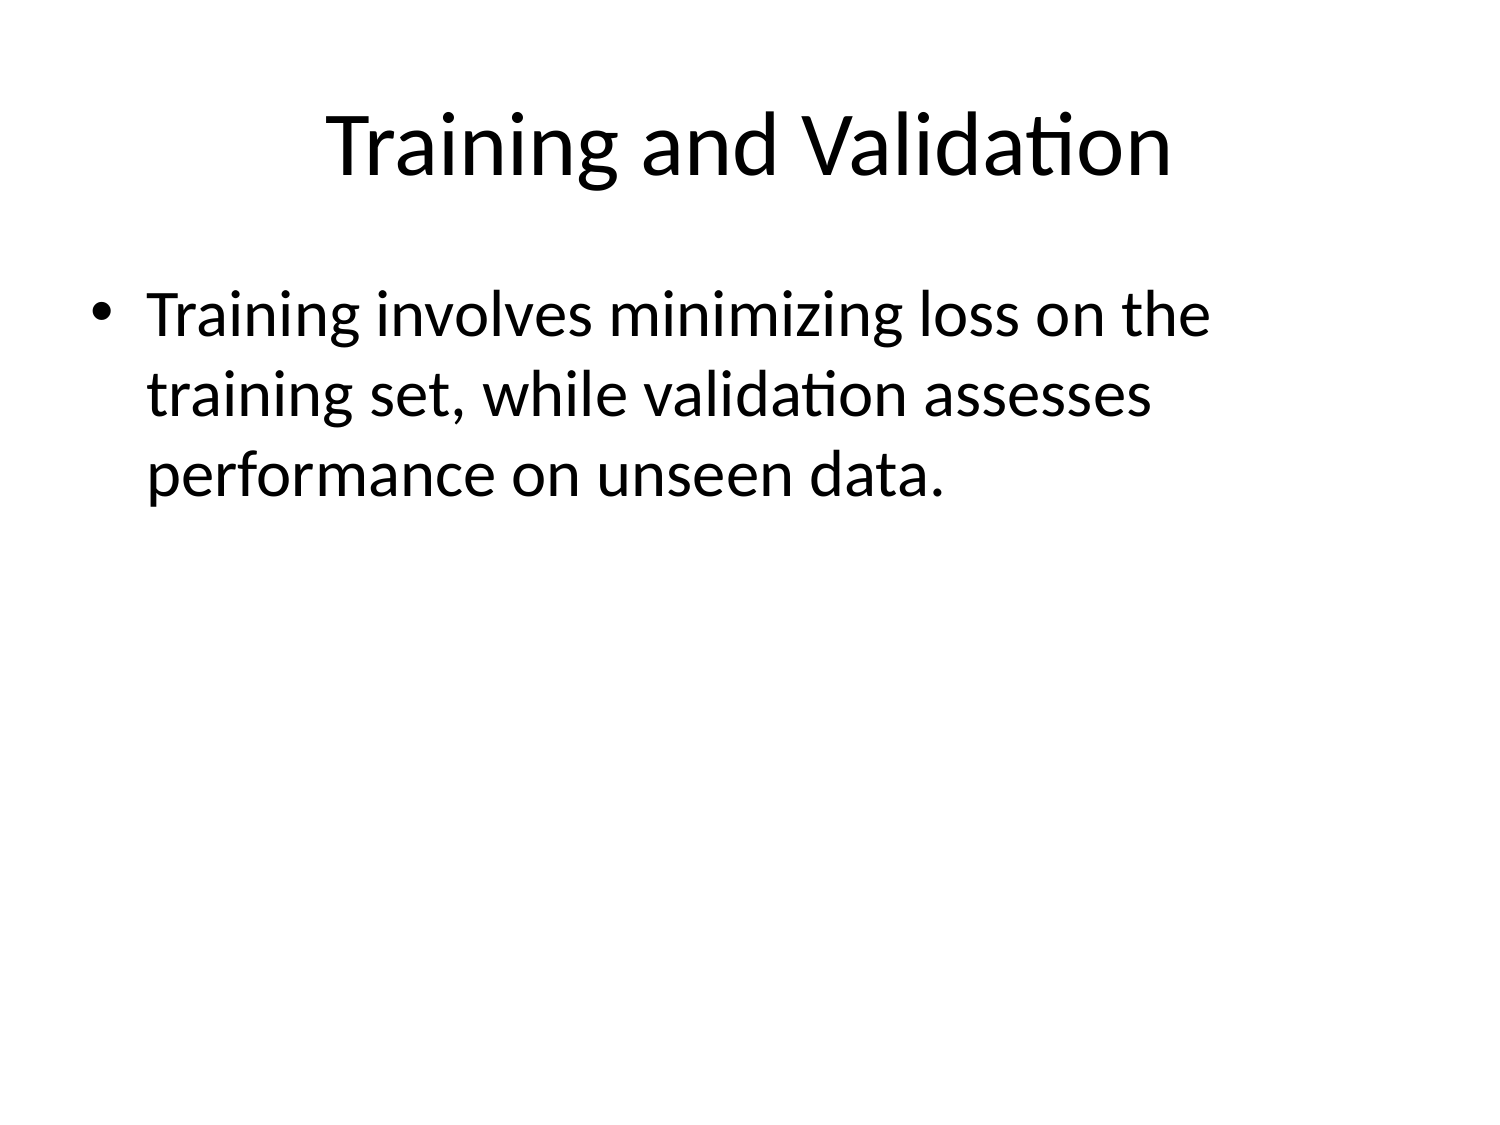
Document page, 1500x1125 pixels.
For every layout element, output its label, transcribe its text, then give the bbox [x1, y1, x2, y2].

list Training involves minimizing loss on the training set, while validation assesses performance on unseen data. [75, 262, 1425, 1005]
title Training and Validation [75, 45, 1425, 233]
